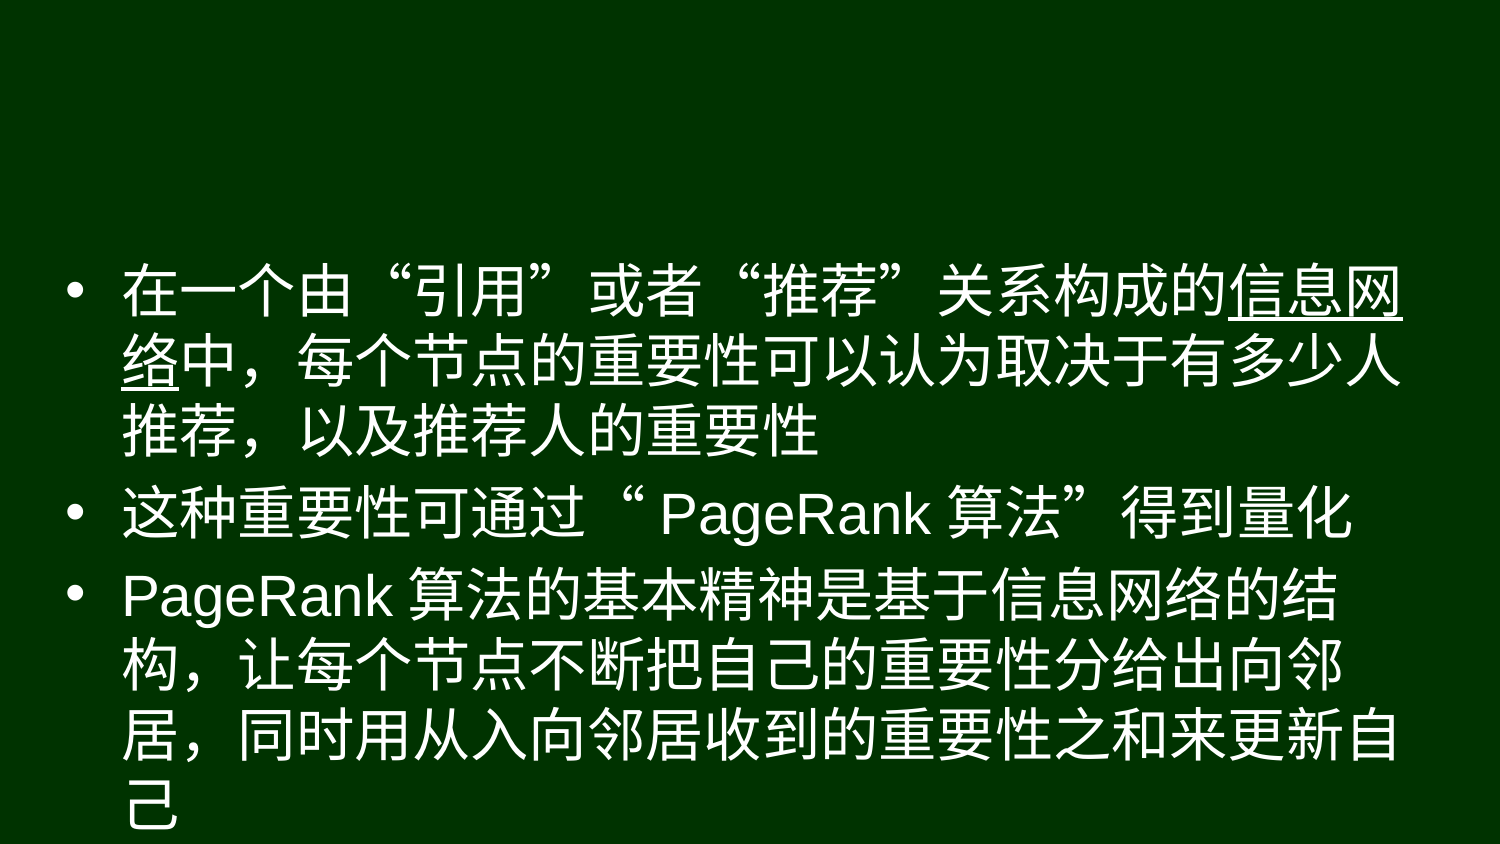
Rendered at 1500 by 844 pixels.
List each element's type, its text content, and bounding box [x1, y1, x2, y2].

list 在一个由“引用”或者“推荐”关系构成的信息网络中，每个节点的重要性可以认为取决于有多少人推荐，以及推荐人的重要性 这种重要性可通过“PageRank算法”得到量化 PageRank算法的基本精神是基于信息网络的结构，让每个节点不断把自己的重要性分给出向邻居，同时用从入向邻居收到的重要性之和来更新自己 [50, 246, 1450, 792]
